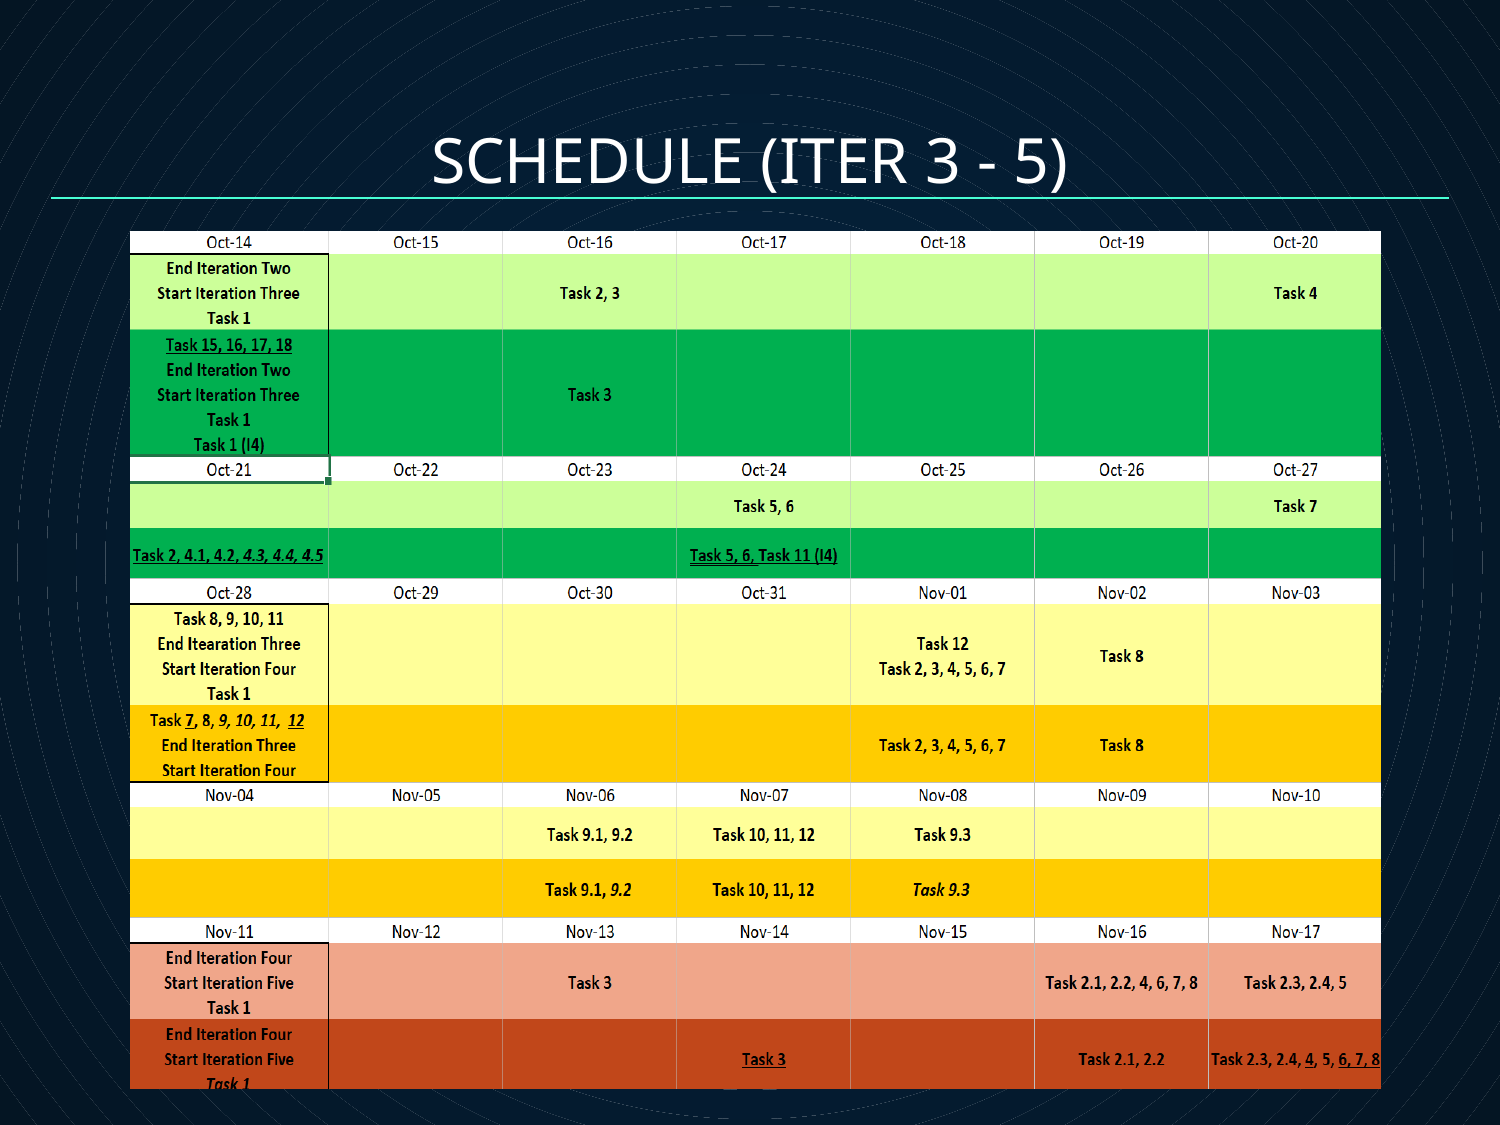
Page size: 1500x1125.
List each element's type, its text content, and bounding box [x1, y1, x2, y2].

title SCHEDULE (ITER 3 - 5) [51, 204, 1449, 212]
picture [130, 231, 1381, 1089]
title SCHEDULE (ITER 3 - 5) [51, 78, 1449, 197]
